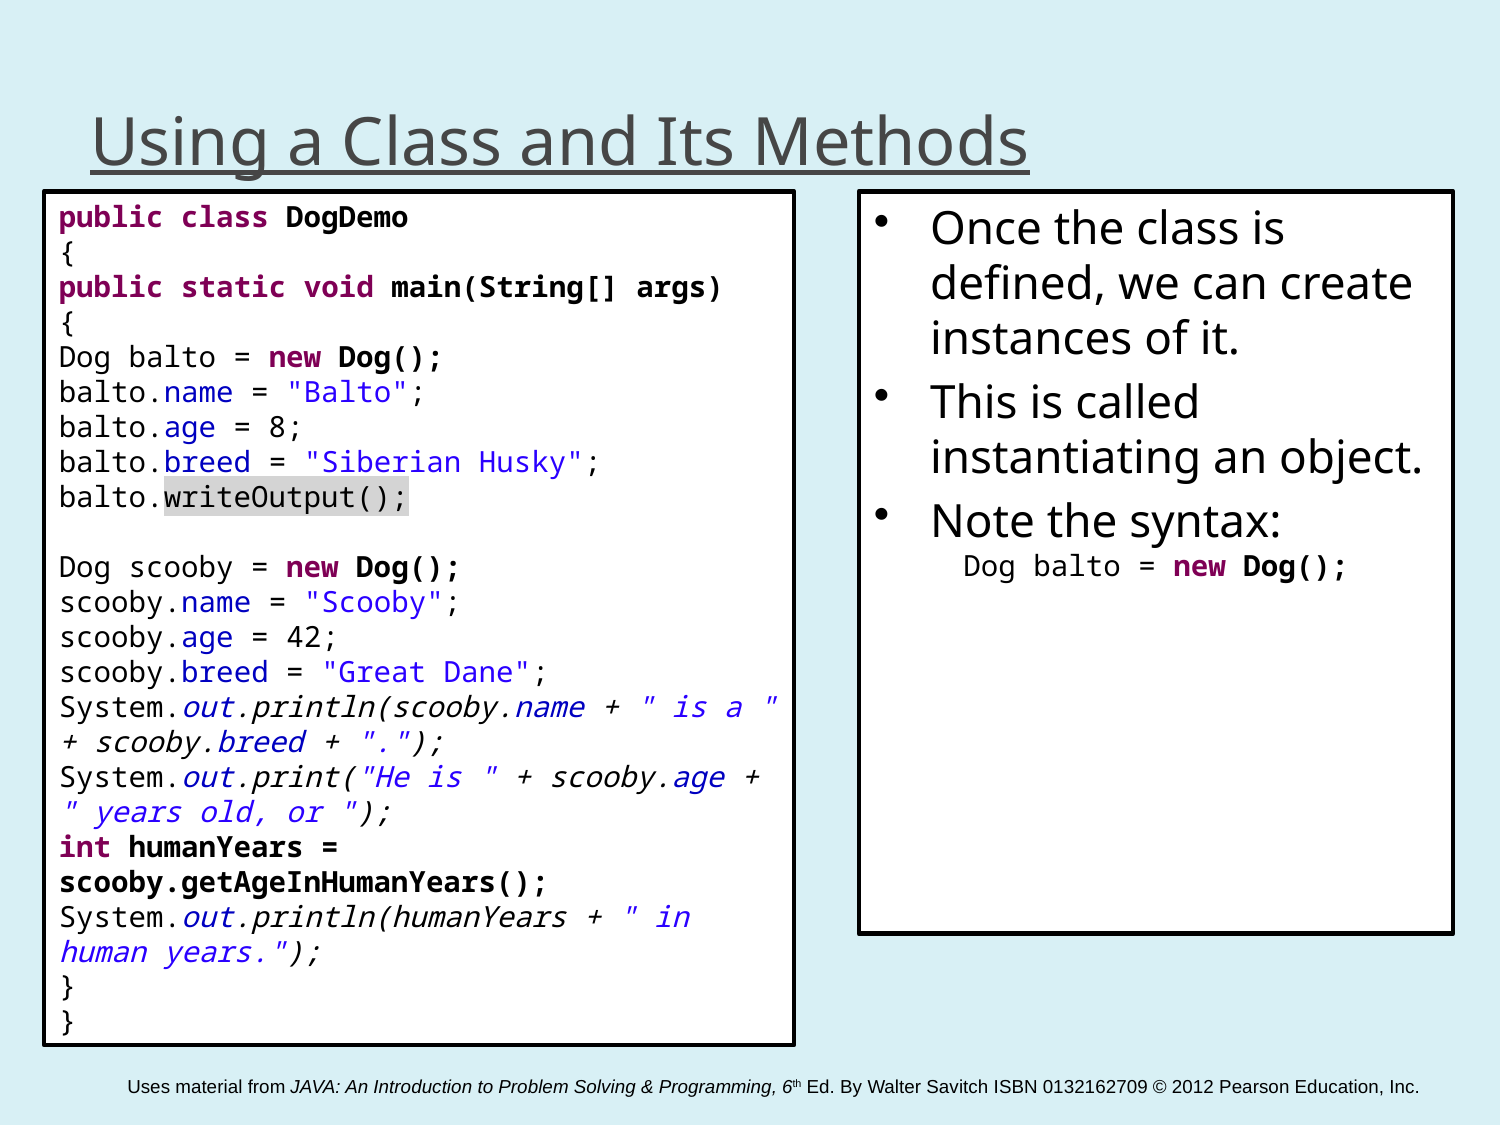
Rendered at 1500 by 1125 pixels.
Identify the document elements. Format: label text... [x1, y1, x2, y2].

title Using a Class and Its Methods [75, 45, 1425, 233]
list Once the class is defined, we can create instances of it. This is called instantiating an object. Note the syntax: Dog balto = new Dog(); [858, 191, 1453, 934]
text_box public class DogDemo { public static void main(String[] args) { Dog balto = new Dog(); balto.name = "Balto"; balto.age = 8; balto.breed = "Siberian Husky"; balto.writeOutput(); Dog scooby = new Dog(); scooby.name = "Scooby"; scooby.age = 42; scooby.breed = "Great Dane"; System.out.println(scooby.name + " is a " + scooby.breed + "."); System.out.print("He is " + scooby.age + " years old, or "); int humanYears = scooby.getAgeInHumanYears(); System.out.println(humanYears + " in human years."); } } [44, 191, 794, 1046]
